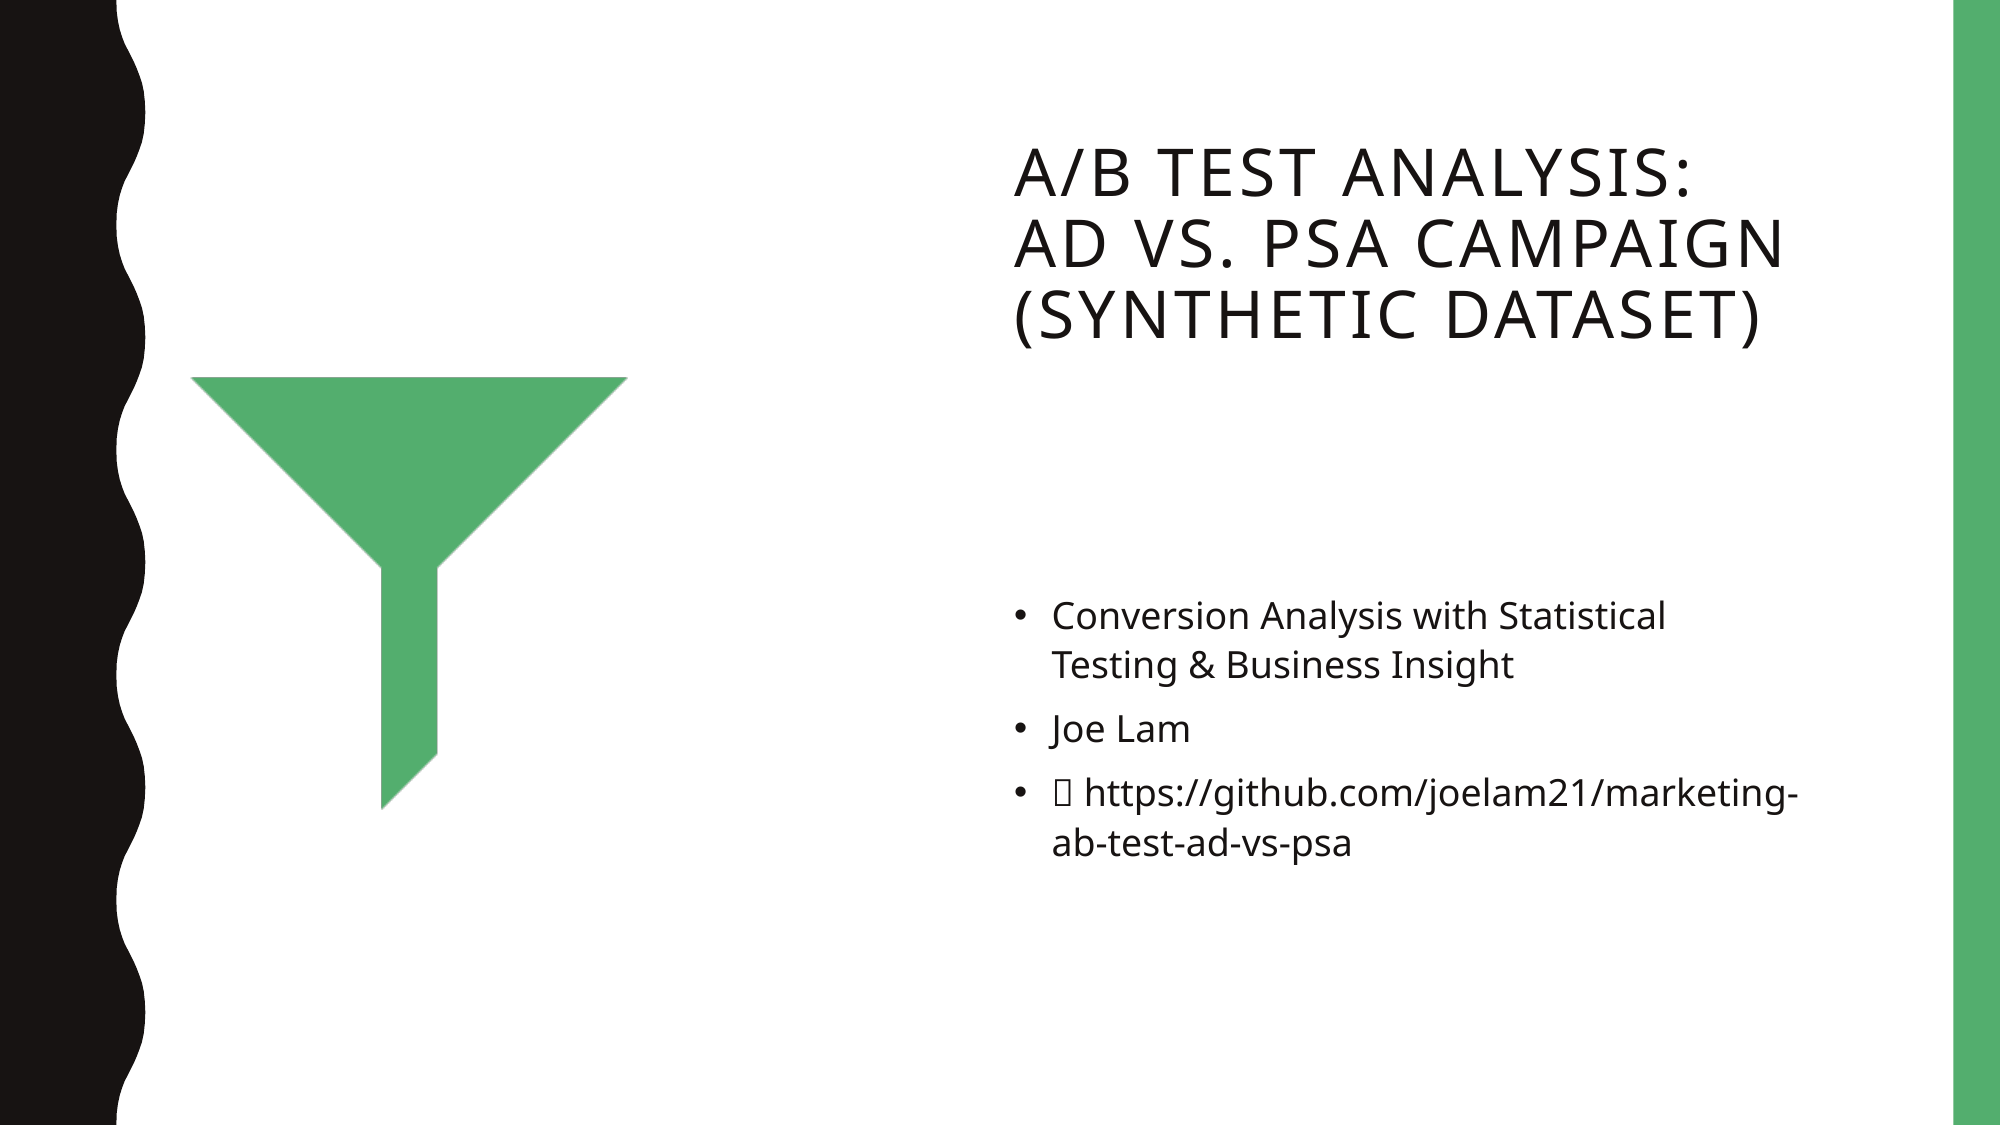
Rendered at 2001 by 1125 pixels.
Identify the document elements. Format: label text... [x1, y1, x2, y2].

title A/B Test Analysis: Ad vs. PSA Campaign (Synthetic Dataset) [999, 131, 1817, 371]
picture [112, 294, 707, 889]
list Conversion Analysis with Statistical Testing & Business Insight Joe Lam 🔗 https://github.com/joelam21/marketing-ab-test-ad-vs-psa [999, 397, 1816, 995]
